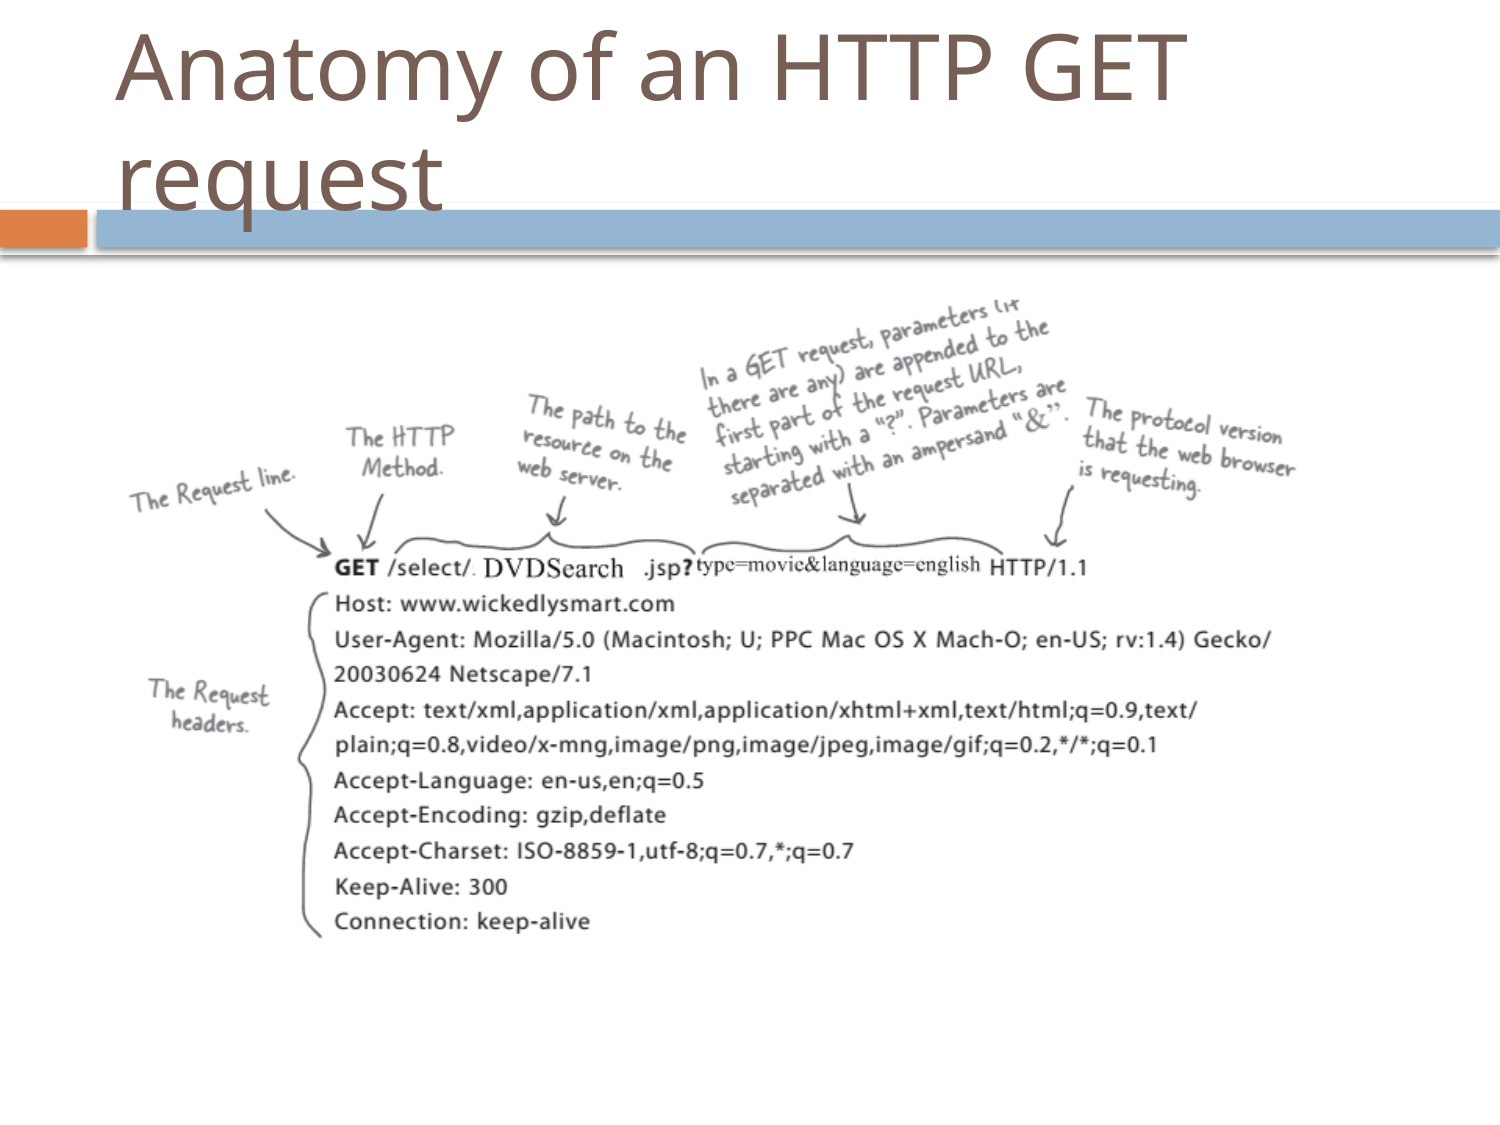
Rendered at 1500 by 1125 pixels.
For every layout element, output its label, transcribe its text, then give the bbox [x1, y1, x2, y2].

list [87, 297, 1412, 970]
title Anatomy of an HTTP GET request [100, 37, 1439, 201]
